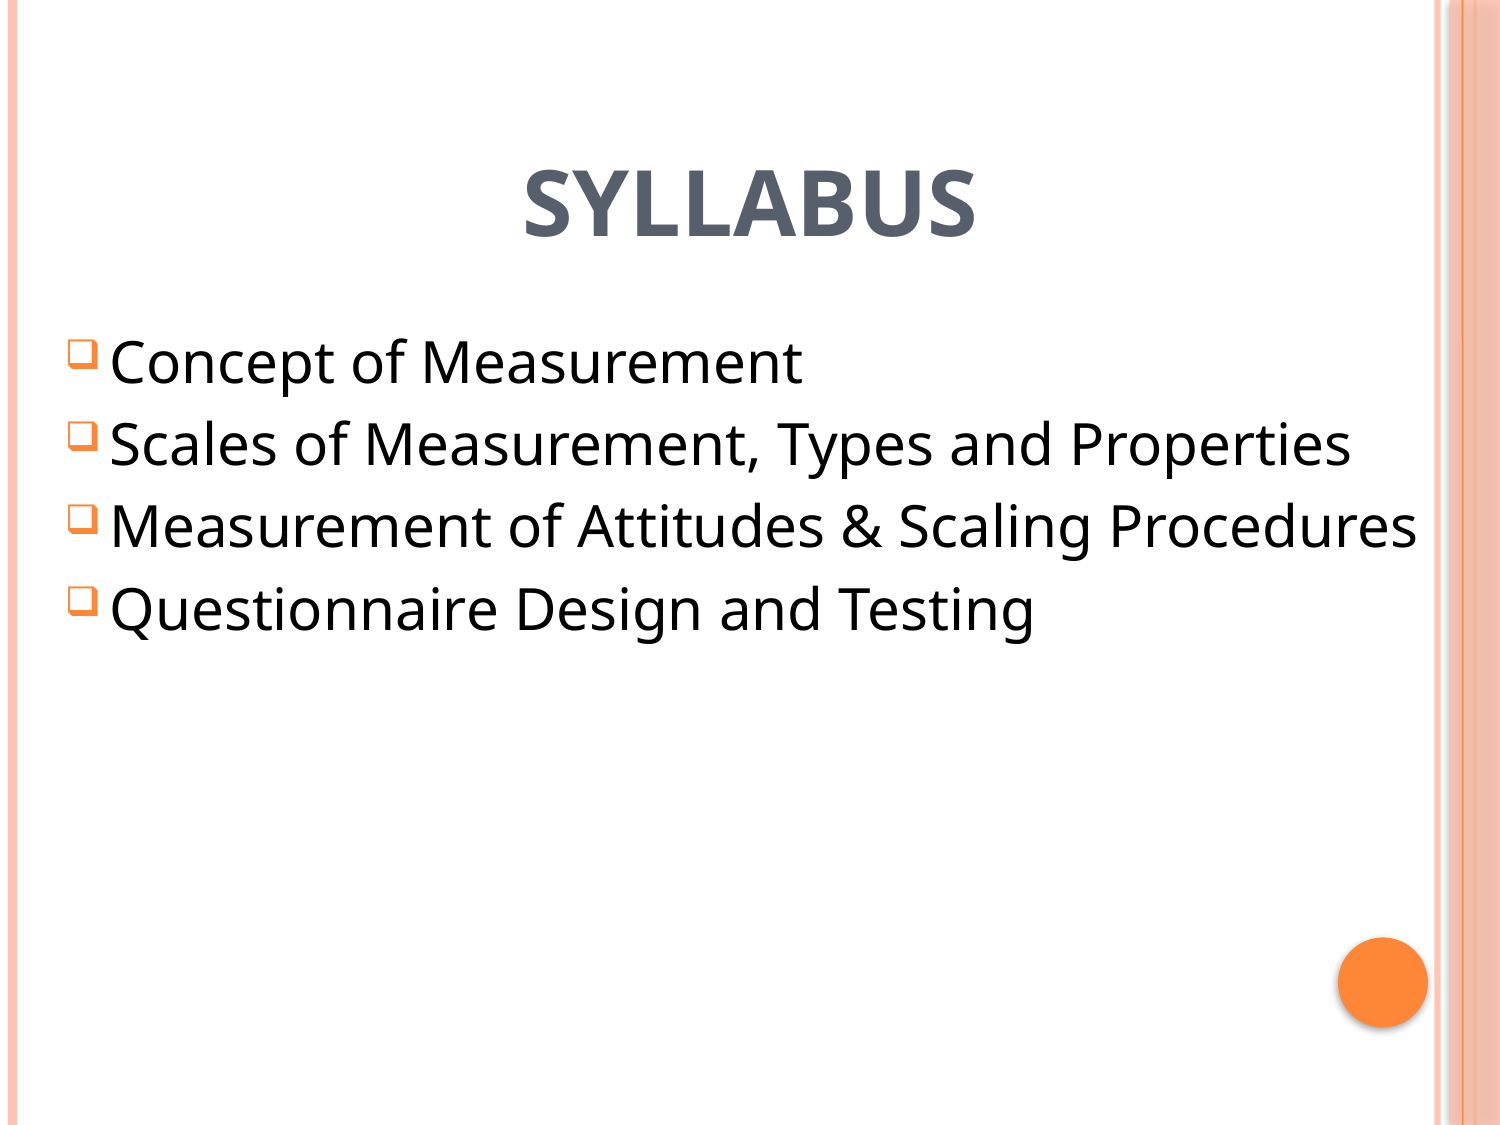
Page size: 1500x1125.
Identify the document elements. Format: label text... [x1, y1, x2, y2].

title Syllabus [75, 75, 1425, 263]
list Concept of Measurement Scales of Measurement, Types and Properties Measurement of Attitudes & Scaling Procedures Questionnaire Design and Testing [50, 317, 1463, 1038]
